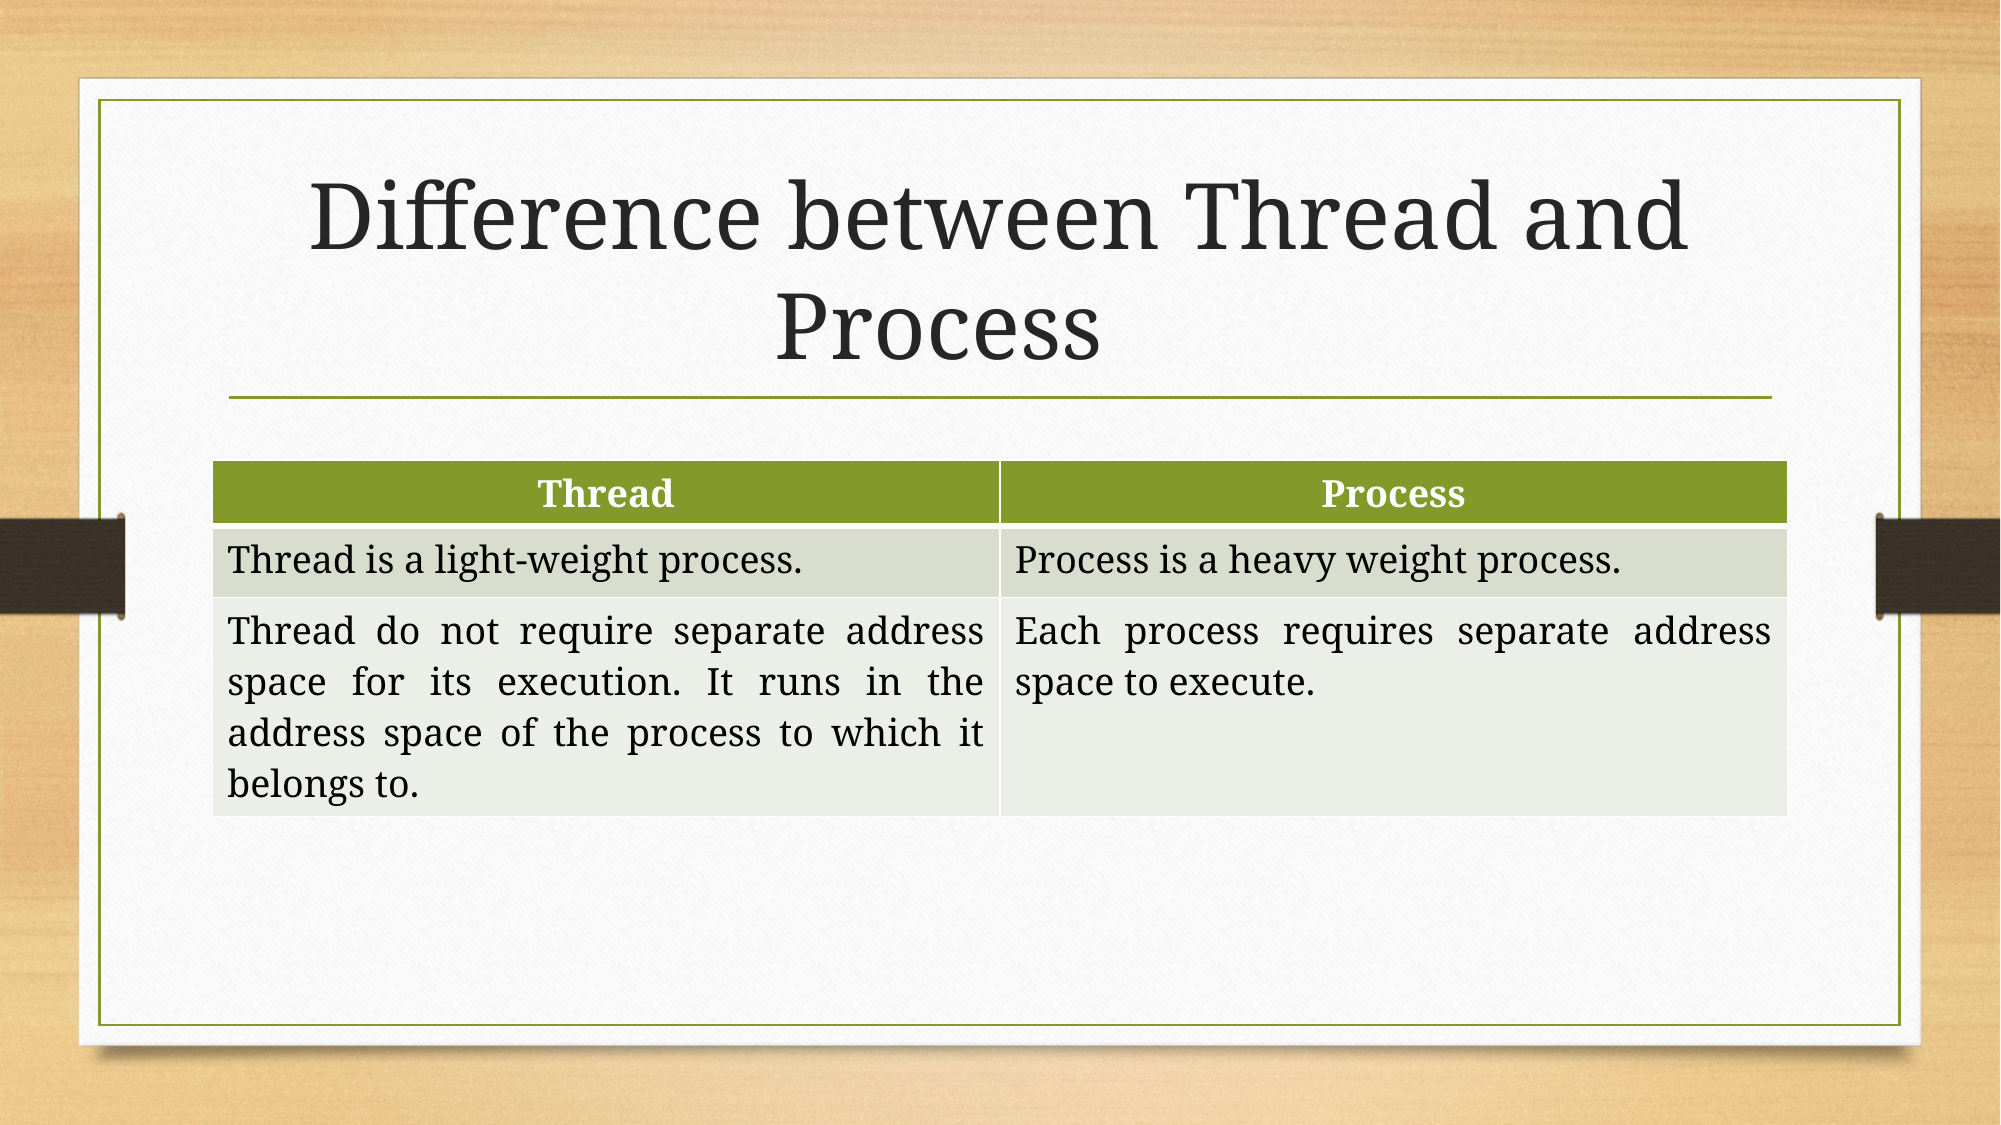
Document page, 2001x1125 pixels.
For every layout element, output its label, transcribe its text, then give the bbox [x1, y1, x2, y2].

title Difference between Thread and Process [212, 161, 1788, 375]
table_cell Process is a heavy weight process. [1001, 529, 1787, 597]
picture [0, 0, 2001, 1125]
table_cell Thread is a light-weight process. [213, 529, 999, 597]
table_header Thread [213, 461, 999, 523]
table_cell Thread do not require separate address space for its execution. It runs in the address space of the process to which it belongs to. [213, 598, 999, 816]
table_header Process [1001, 461, 1787, 523]
table_cell Each process requires separate address space to execute. [1001, 598, 1787, 816]
